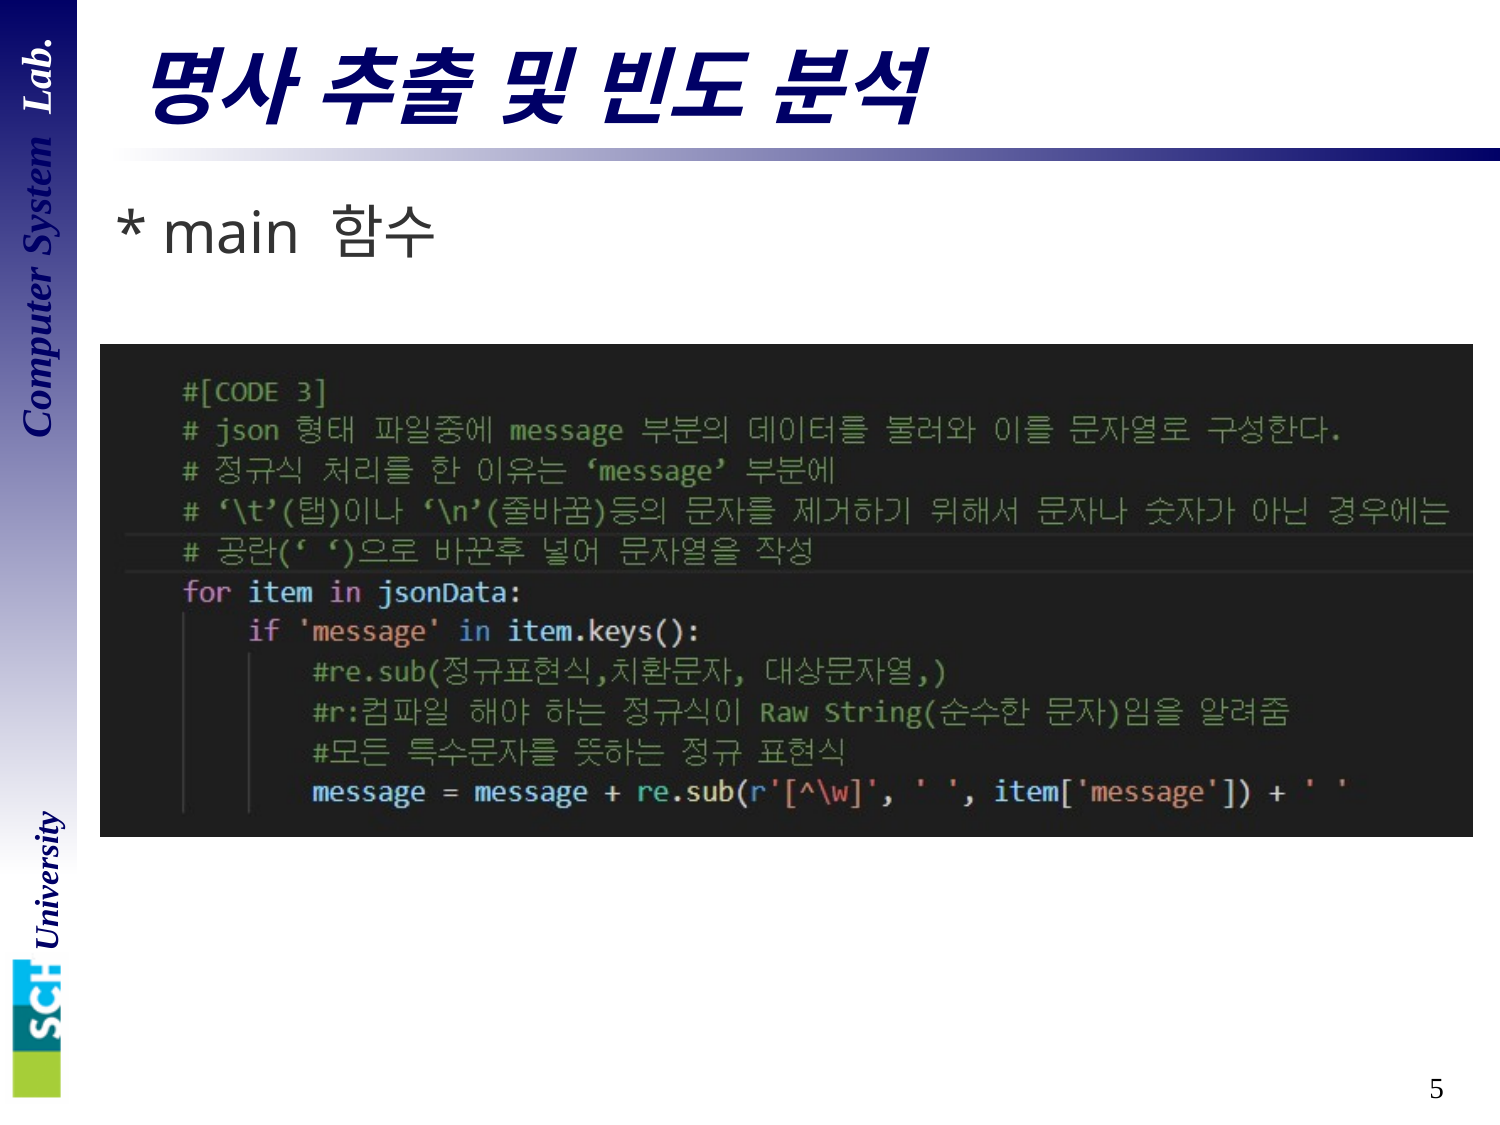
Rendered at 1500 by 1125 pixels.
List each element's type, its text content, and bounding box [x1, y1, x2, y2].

picture [100, 344, 1473, 837]
text_box * main 함수 [100, 172, 1436, 289]
picture [5, 952, 69, 1104]
title 명사 추출 및 빈도 분석 [123, 25, 1460, 143]
